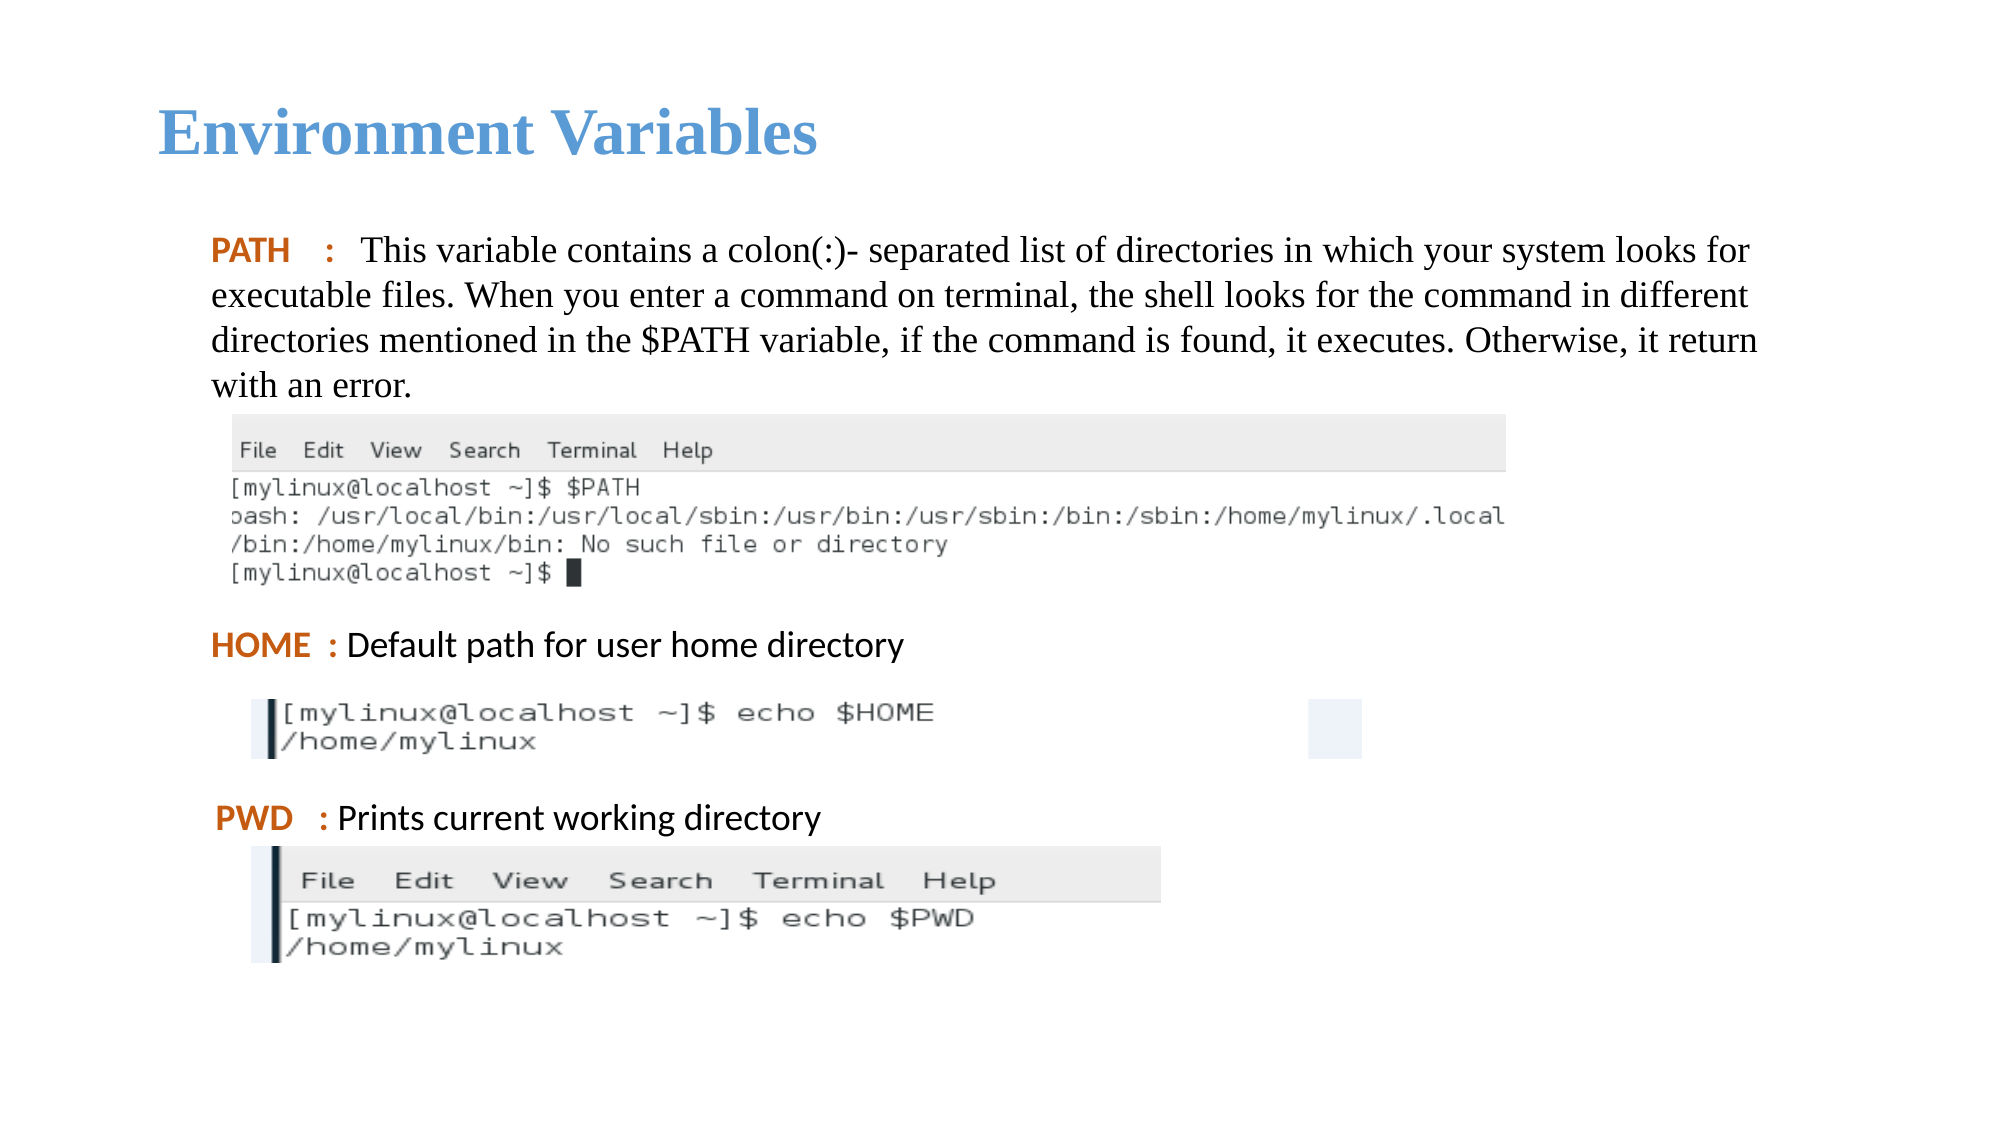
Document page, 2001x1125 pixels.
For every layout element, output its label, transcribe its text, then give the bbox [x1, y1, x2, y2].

picture [251, 846, 1161, 963]
text_box HOME : Default path for user home directory [196, 612, 1530, 672]
text_box PATH : This variable contains a colon(:)- separated list of directories in which your system looks for executable files. When you enter a command on terminal, the shell looks for the command in different directories mentioned in the $PATH variable, if the command is found, it executes. Otherwise, it return with an error. [196, 217, 1803, 413]
text_box Environment Variables [143, 80, 928, 175]
picture [232, 414, 1506, 609]
text_box PWD : Prints current working directory [200, 785, 837, 846]
picture [251, 699, 1363, 760]
